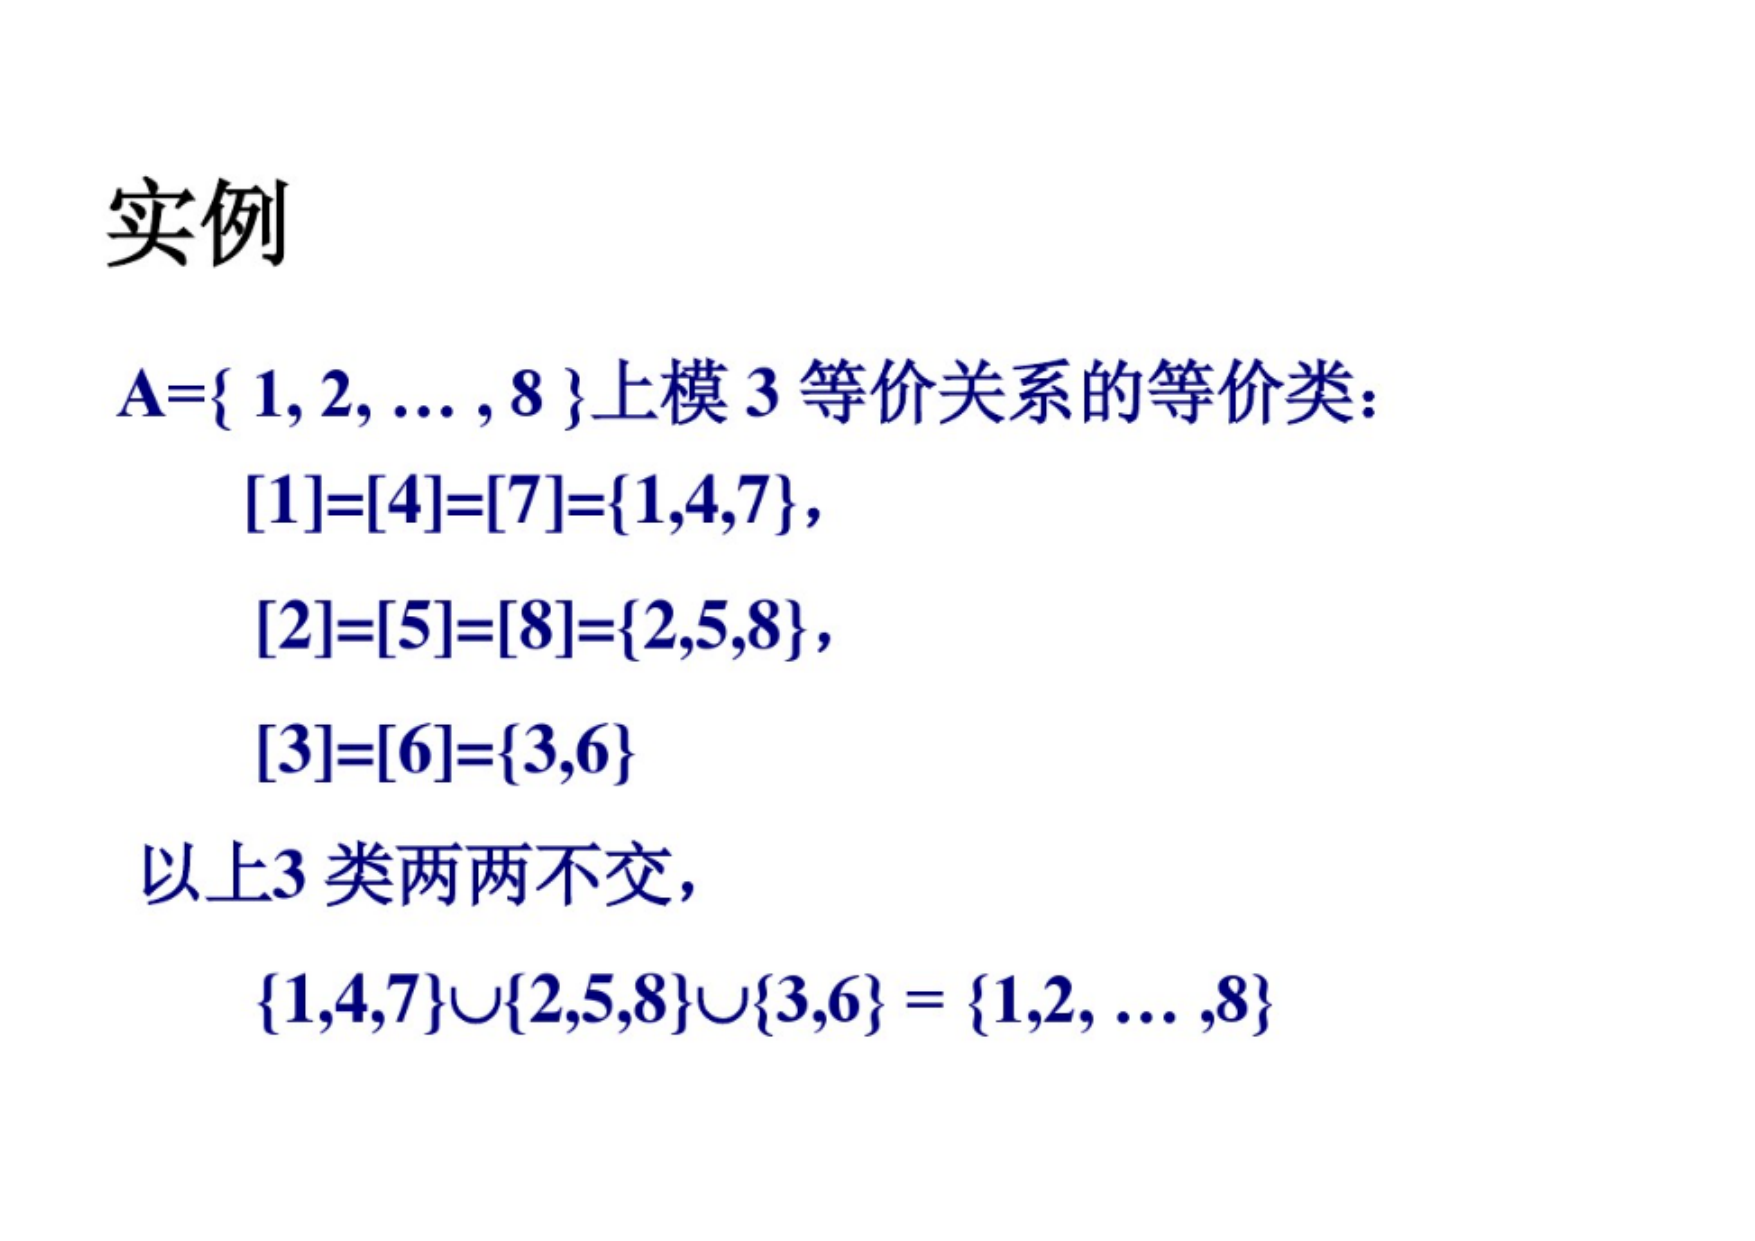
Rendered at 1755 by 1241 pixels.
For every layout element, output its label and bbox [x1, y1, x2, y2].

list [74, 157, 1503, 1074]
